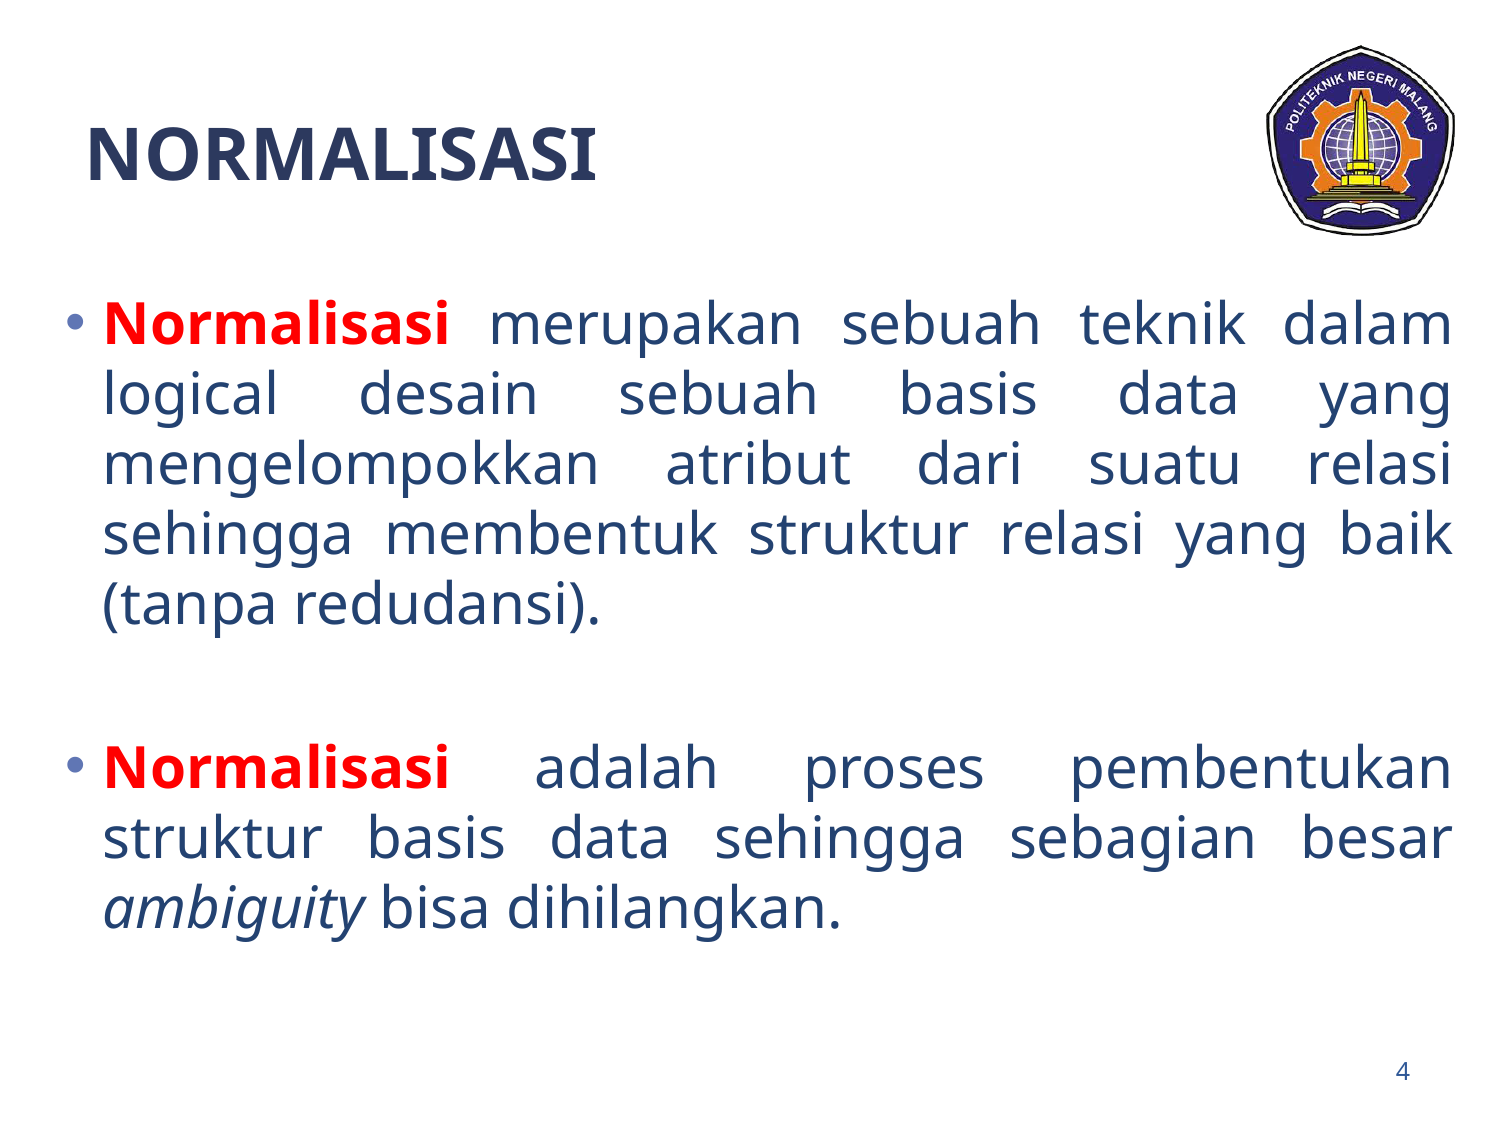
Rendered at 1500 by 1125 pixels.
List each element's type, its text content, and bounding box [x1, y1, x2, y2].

slide_number 4 [1074, 1042, 1425, 1103]
title Normalisasi [69, 66, 1247, 236]
picture [1266, 45, 1455, 236]
list Normalisasi merupakan sebuah teknik dalam logical desain sebuah basis data yang mengelompokkan atribut dari suatu relasi sehingga membentuk struktur relasi yang baik (tanpa redudansi). Normalisasi adalah proses pembentukan struktur basis data sehingga sebagian besar ambiguity bisa dihilangkan. [31, 278, 1469, 1023]
